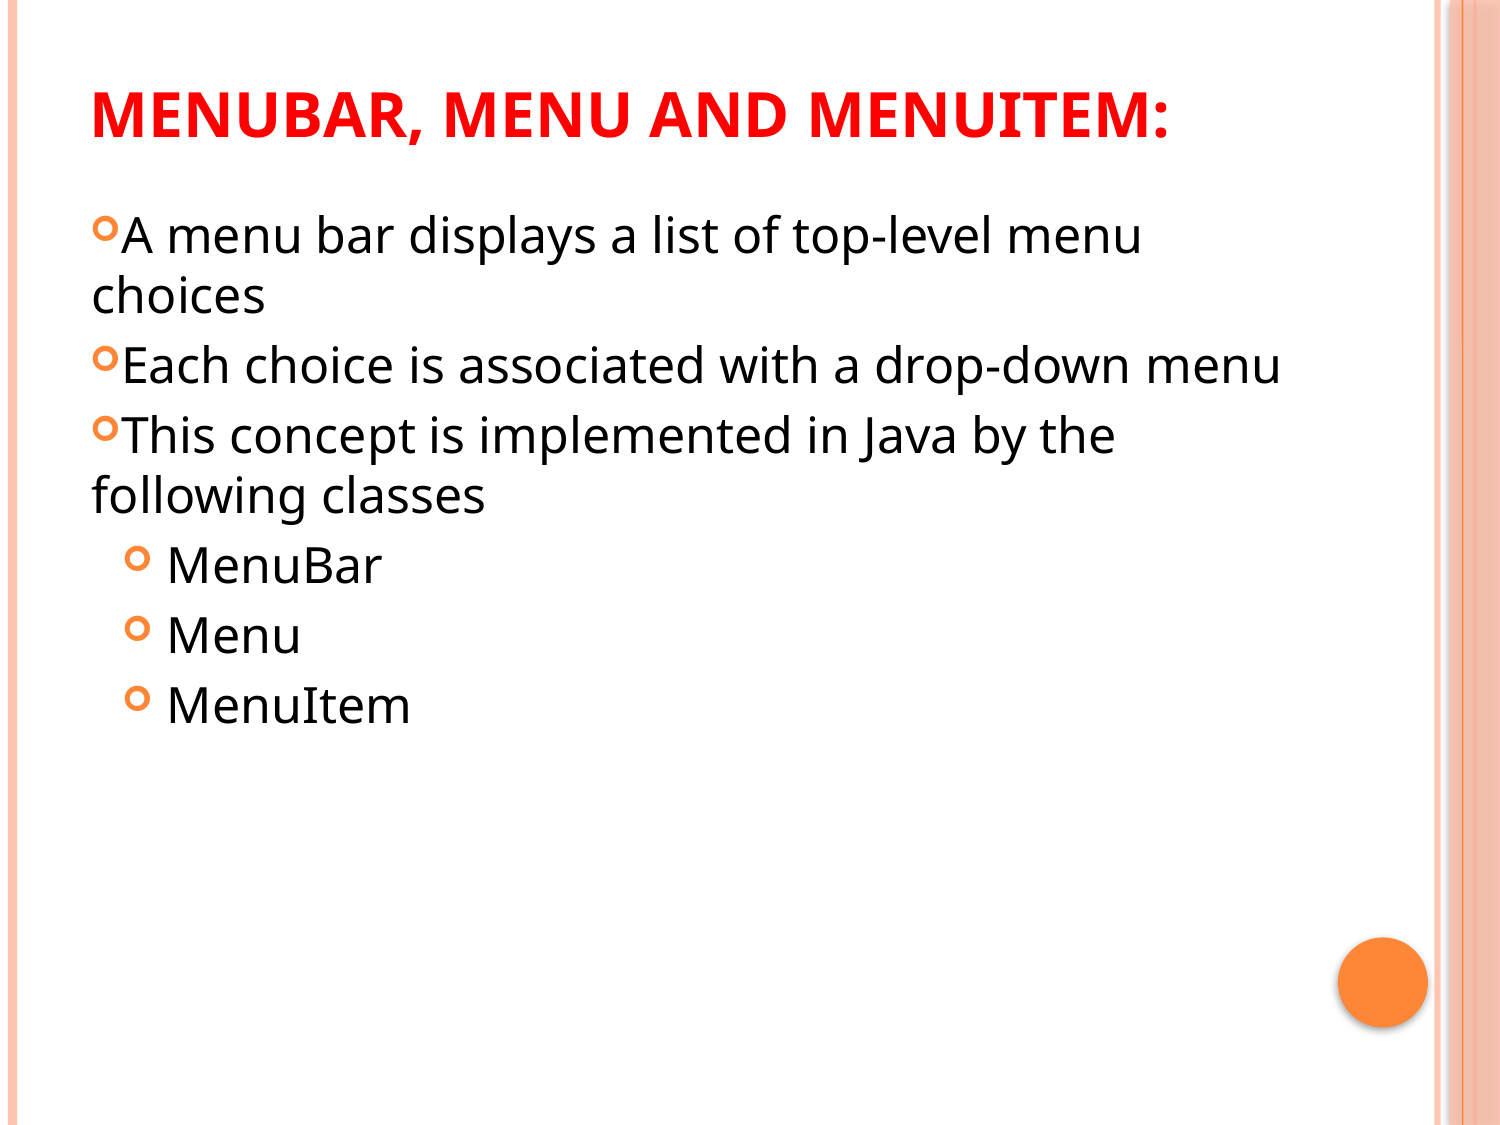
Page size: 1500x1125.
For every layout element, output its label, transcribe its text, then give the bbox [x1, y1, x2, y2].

title MenuBar, Menu and MenuItem: [75, 45, 1300, 196]
list A menu bar displays a list of top-level menu choices Each choice is associated with a drop-down menu This concept is implemented in Java by the following classes MenuBar Menu MenuItem [75, 196, 1300, 1062]
